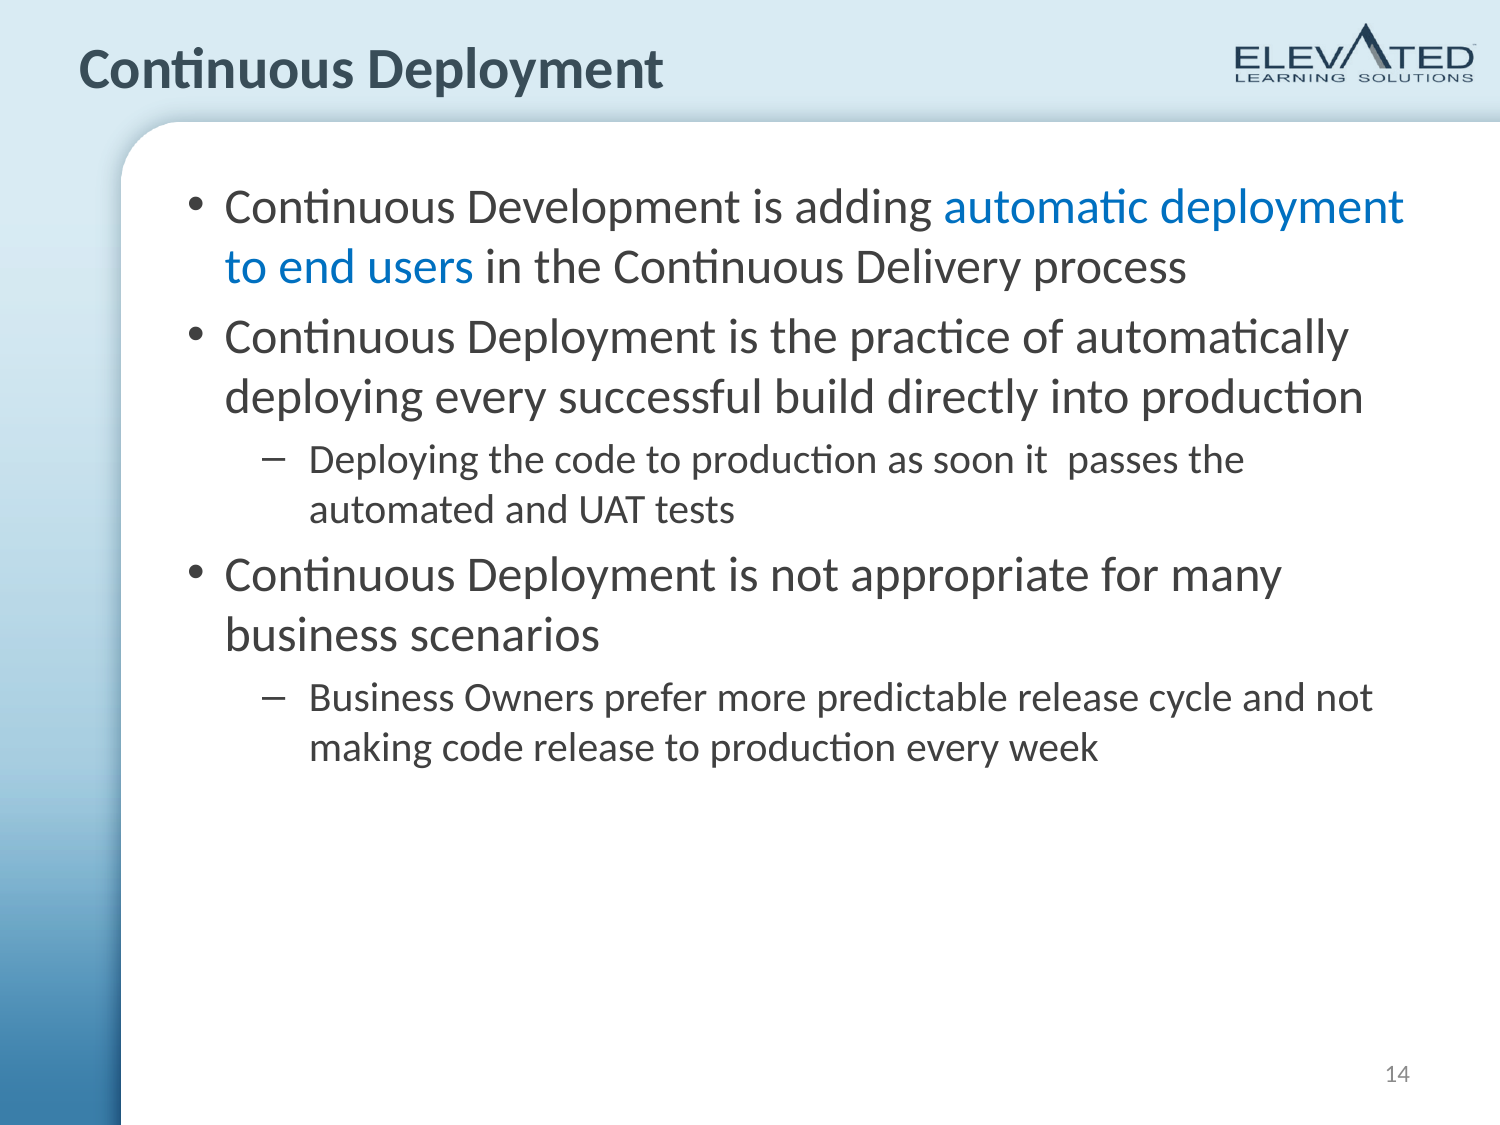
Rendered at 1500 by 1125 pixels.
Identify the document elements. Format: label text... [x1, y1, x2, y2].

picture [0, 0, 1500, 1125]
list Continuous Development is adding automatic deployment to end users in the Continuous Delivery process Continuous Deployment is the practice of automatically deploying every successful build directly into production Deploying the code to production as soon it passes the automated and UAT tests Continuous Deployment is not appropriate for many business scenarios Business Owners prefer more predictable release cycle and not making code release to production every week [172, 165, 1425, 1005]
slide_number 14 [1074, 1042, 1425, 1103]
title Continuous Deployment [64, 12, 1146, 118]
